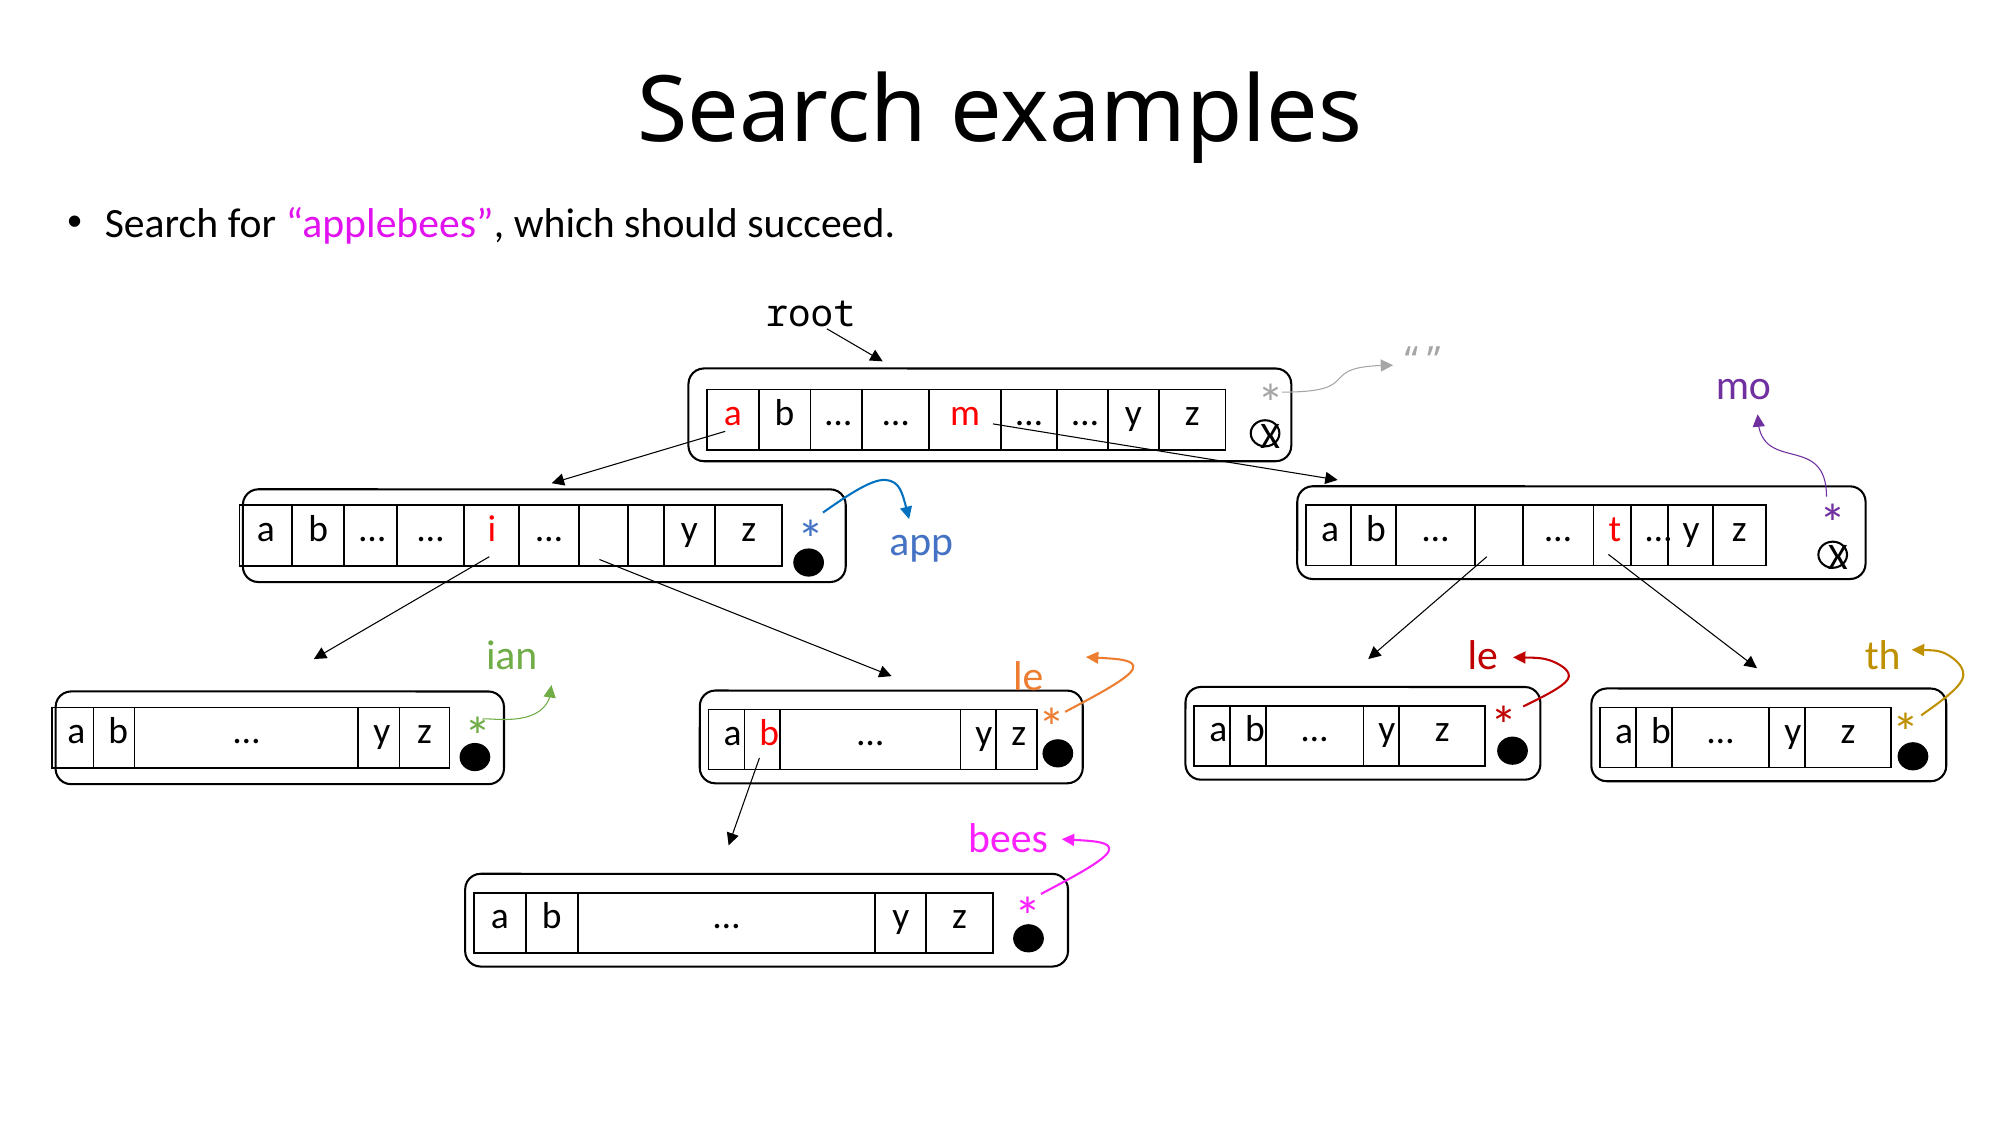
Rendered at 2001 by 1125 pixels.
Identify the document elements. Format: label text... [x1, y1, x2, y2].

text_box root [750, 281, 880, 342]
table_header y [359, 708, 399, 767]
table_header … [1058, 390, 1107, 423]
text_box * [450, 693, 508, 774]
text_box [826, 328, 883, 362]
table_header a [53, 708, 93, 767]
text_box [520, 506, 578, 565]
text_box [1013, 924, 1044, 953]
table_header … [579, 894, 874, 952]
text_box [1897, 742, 1929, 771]
text_box [698, 689, 1023, 785]
table_header a [709, 710, 744, 769]
text_box * [782, 496, 840, 559]
text_box [465, 506, 518, 565]
text_box mo [1701, 350, 1837, 416]
text_box [629, 506, 663, 559]
text_box [1513, 651, 1570, 708]
text_box [726, 451, 992, 463]
text_box [241, 488, 845, 504]
table_header z [1806, 708, 1877, 767]
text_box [992, 423, 1338, 480]
text_box le [1452, 620, 1516, 685]
table_header … [863, 390, 928, 449]
table_header b [527, 894, 577, 952]
text_box [54, 690, 482, 707]
text_box le [998, 640, 1146, 706]
text_box [793, 548, 824, 559]
text_box [1184, 685, 1542, 781]
table_header … [811, 390, 861, 449]
table_header … [1673, 708, 1768, 767]
table_header a [475, 894, 525, 952]
table_header b [94, 708, 134, 767]
table_header b [745, 710, 779, 769]
table_header a [1601, 708, 1635, 767]
text_box [293, 506, 343, 565]
text_box [459, 742, 491, 772]
text_box “” [1385, 328, 1521, 389]
table_header z [927, 894, 992, 952]
text_box [687, 367, 1243, 431]
table_header y [876, 894, 925, 952]
table_header … [1002, 390, 1056, 423]
table_header z [400, 708, 449, 767]
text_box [1608, 554, 1758, 669]
text_box [464, 872, 1070, 968]
text_box bees [953, 803, 1077, 869]
text_box * [1804, 480, 1852, 561]
table_header b [1637, 708, 1671, 767]
text_box * [1243, 361, 1291, 423]
text_box [241, 506, 291, 565]
text_box [398, 506, 463, 556]
title Search examples [137, 3, 1863, 193]
text_box app [874, 506, 1011, 572]
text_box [482, 685, 552, 720]
table_header a [708, 390, 758, 449]
text_box ian [471, 620, 632, 686]
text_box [1282, 365, 1394, 393]
text_box [345, 506, 396, 556]
text_box X [1817, 540, 1849, 569]
table_header y [1364, 707, 1398, 765]
text_box [1497, 736, 1528, 765]
text_box [1064, 706, 1079, 713]
text_box * [1877, 689, 1935, 770]
text_box * [999, 873, 1057, 954]
table_header a [1195, 707, 1229, 765]
text_box X [1254, 419, 1276, 423]
table_header … [781, 710, 960, 769]
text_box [1368, 556, 1487, 660]
table_header b [760, 390, 810, 449]
text_box [1040, 839, 1111, 895]
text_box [313, 556, 490, 660]
text_box [716, 506, 781, 559]
text_box [665, 506, 714, 559]
text_box [241, 567, 313, 584]
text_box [551, 431, 726, 484]
table_header b [1231, 707, 1265, 765]
table_header z [1400, 707, 1484, 765]
table_header y [961, 710, 995, 769]
text_box [1042, 739, 1074, 768]
table_header y [1770, 708, 1804, 767]
table_header z [997, 710, 1036, 769]
text_box * [1475, 683, 1533, 763]
text_box [760, 706, 1084, 785]
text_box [1750, 421, 1834, 490]
table_header z [1160, 390, 1225, 423]
text_box [1296, 485, 1867, 581]
text_box th [1849, 620, 1919, 686]
text_box * [1023, 706, 1081, 765]
text_box [490, 567, 599, 584]
text_box [580, 506, 627, 565]
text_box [599, 559, 892, 677]
table_header y [1109, 390, 1158, 423]
table_header … [135, 708, 357, 767]
list Search for “applebees”, which should succeed. [52, 193, 1966, 1089]
table_header … [1267, 707, 1363, 765]
text_box [840, 478, 913, 520]
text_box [728, 757, 760, 846]
table_header m [930, 390, 1000, 449]
text_box [54, 769, 505, 786]
text_box [1916, 643, 1965, 717]
text_box [1590, 687, 1948, 783]
text_box [840, 514, 847, 559]
